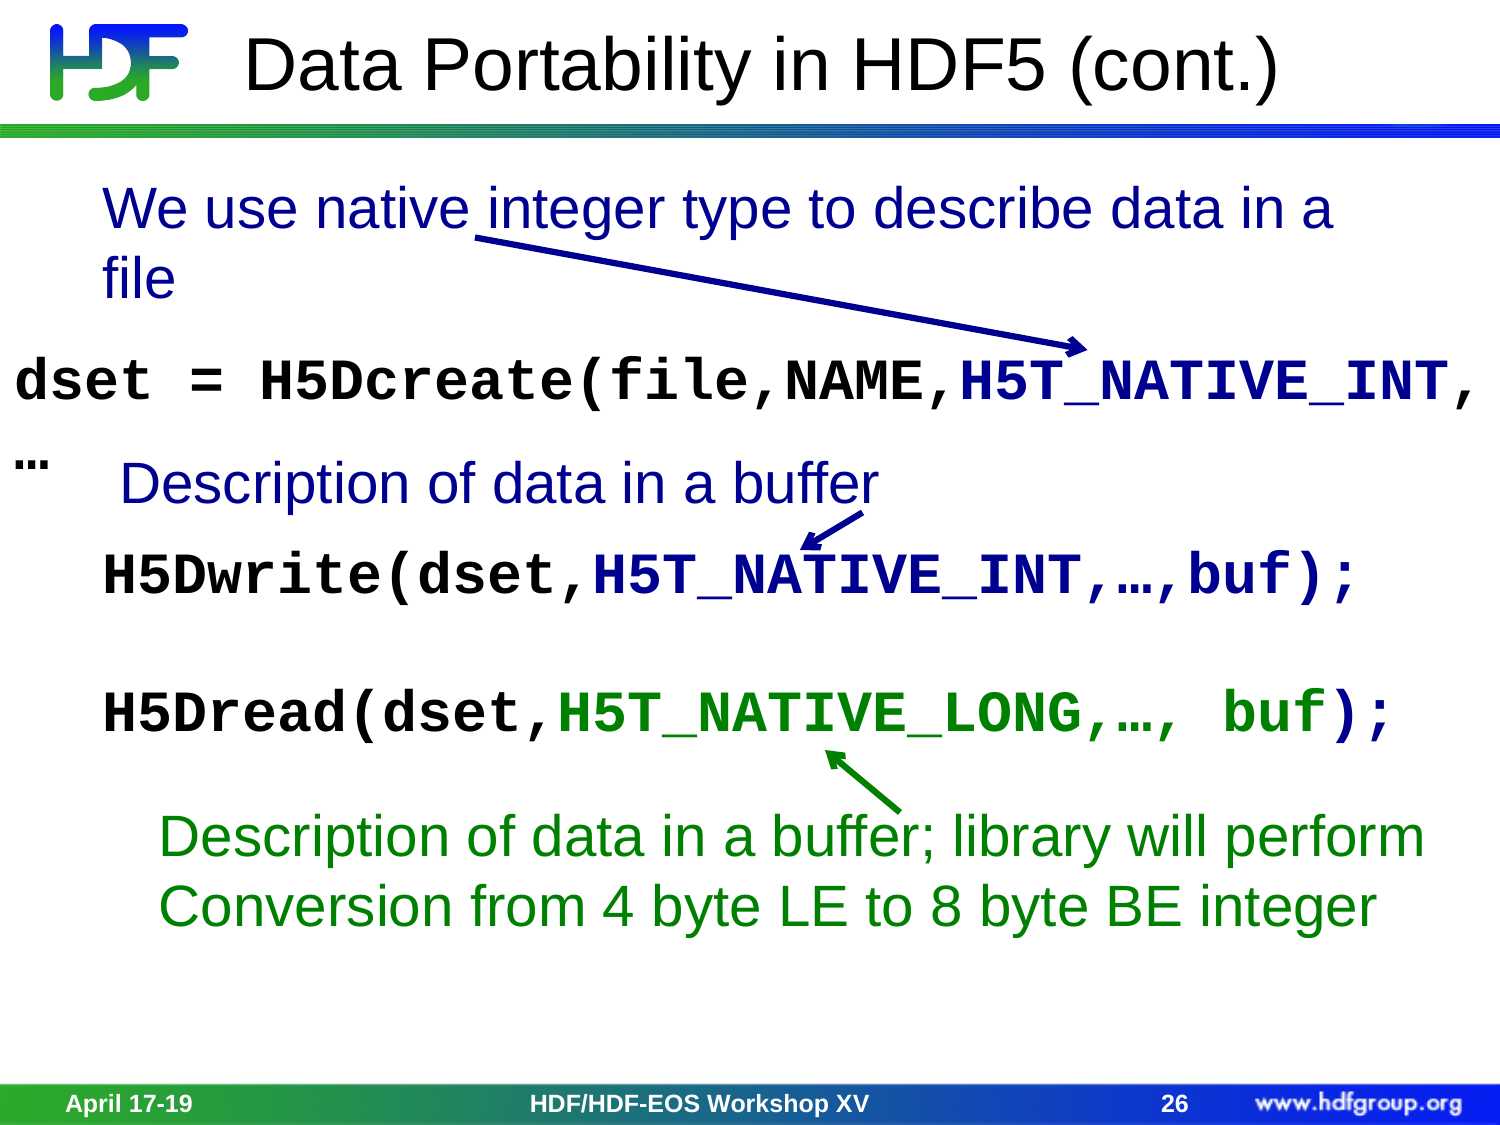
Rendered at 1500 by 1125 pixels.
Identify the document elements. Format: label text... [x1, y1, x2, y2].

picture [0, 549, 1500, 1125]
title Data Portability in HDF5 (cont.) [187, 24, 1338, 113]
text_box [799, 512, 863, 551]
text_box H5Dread(dset,H5T_NATIVE_LONG,…, buf); [87, 665, 1475, 751]
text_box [474, 237, 1088, 351]
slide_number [49, 1087, 338, 1125]
text_box Description of data in a buffer [104, 437, 897, 523]
text_box H5Dwrite(dset,H5T_NATIVE_INT,…,buf); [87, 528, 1475, 613]
slide_number 26 [1112, 1087, 1238, 1125]
text_box dset = H5Dcreate(file,NAME,H5T_NATIVE_INT,… [0, 333, 1500, 549]
footer HDF/HDF-EOS Workshop XV [374, 1087, 1026, 1125]
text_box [824, 749, 901, 813]
text_box We use native integer type to describe data in a file [87, 162, 1413, 318]
picture [0, 0, 1500, 333]
text_box Description of data in a buffer; library will perform Conversion from 4 byte LE to 8 byte BE integer [144, 790, 1443, 946]
